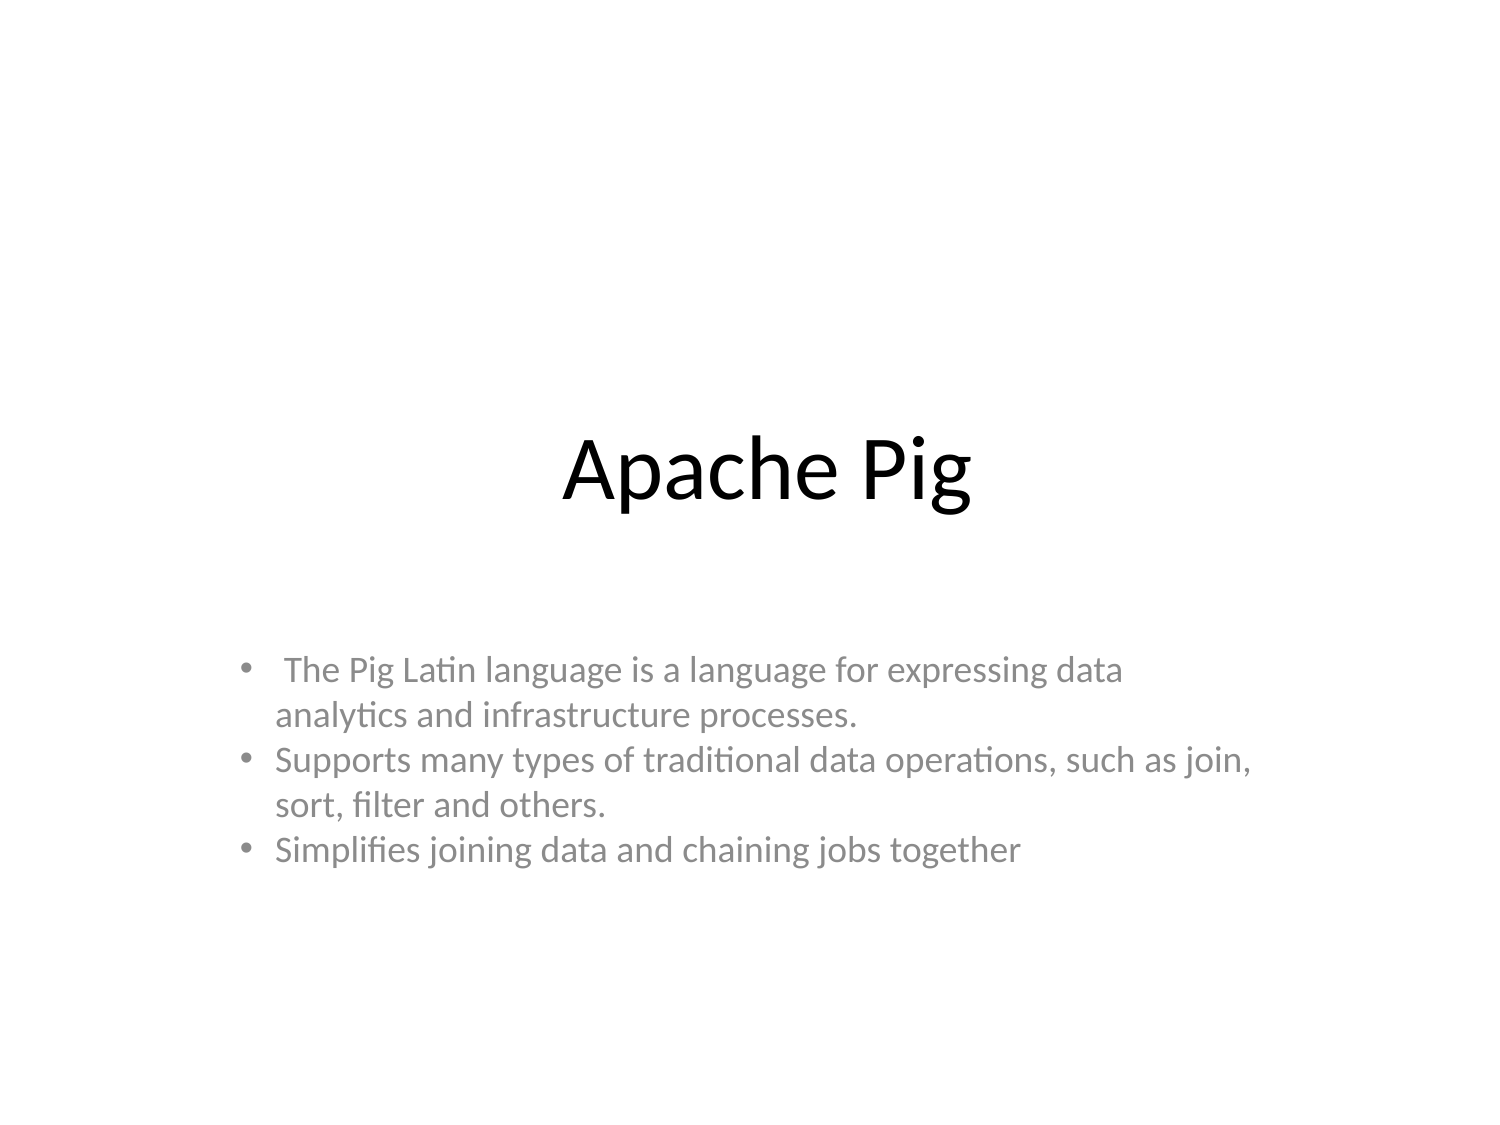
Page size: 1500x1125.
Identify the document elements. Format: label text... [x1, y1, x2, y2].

text_box The Pig Latin language is a language for expressing data analytics and infrastructure processes. Supports many types of traditional data operations, such as join, sort, filter and others. Simplifies joining data and chaining jobs together [225, 637, 1275, 925]
text_box Apache Pig [130, 342, 1406, 584]
